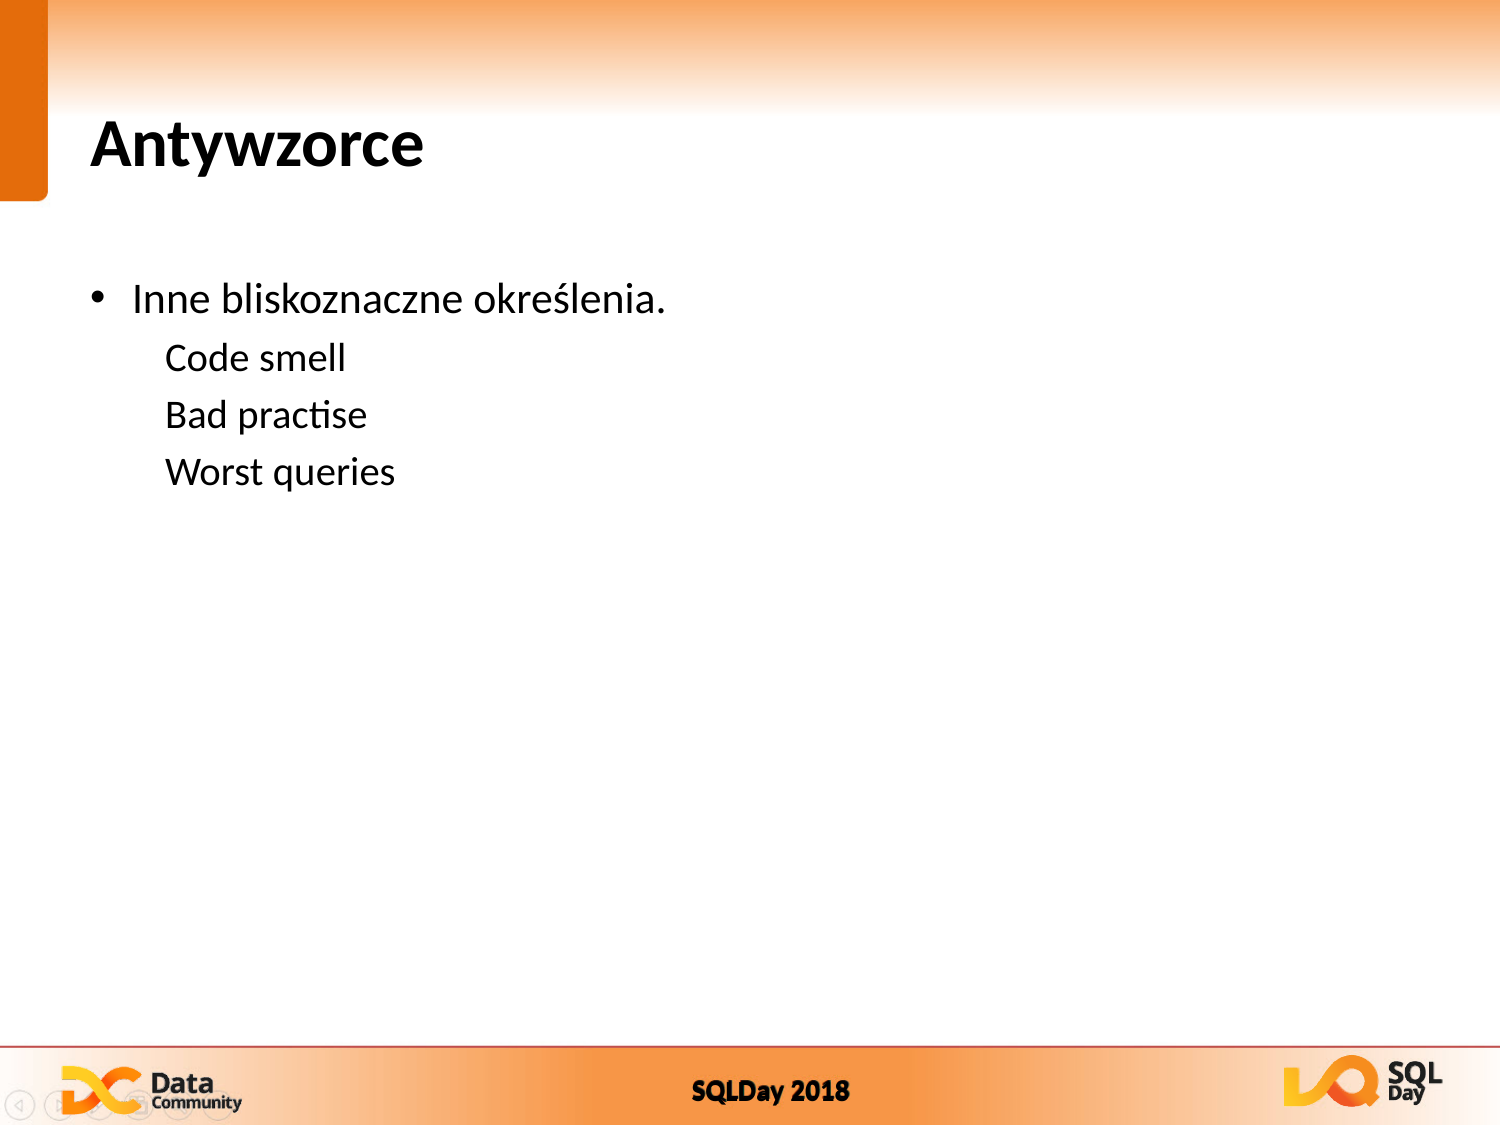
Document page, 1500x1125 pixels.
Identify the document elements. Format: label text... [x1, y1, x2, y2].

title Antywzorce [75, 45, 1425, 233]
list Inne bliskoznaczne określenia. Code smell Bad practise Worst queries [75, 262, 1425, 1005]
picture [0, 0, 1500, 1125]
